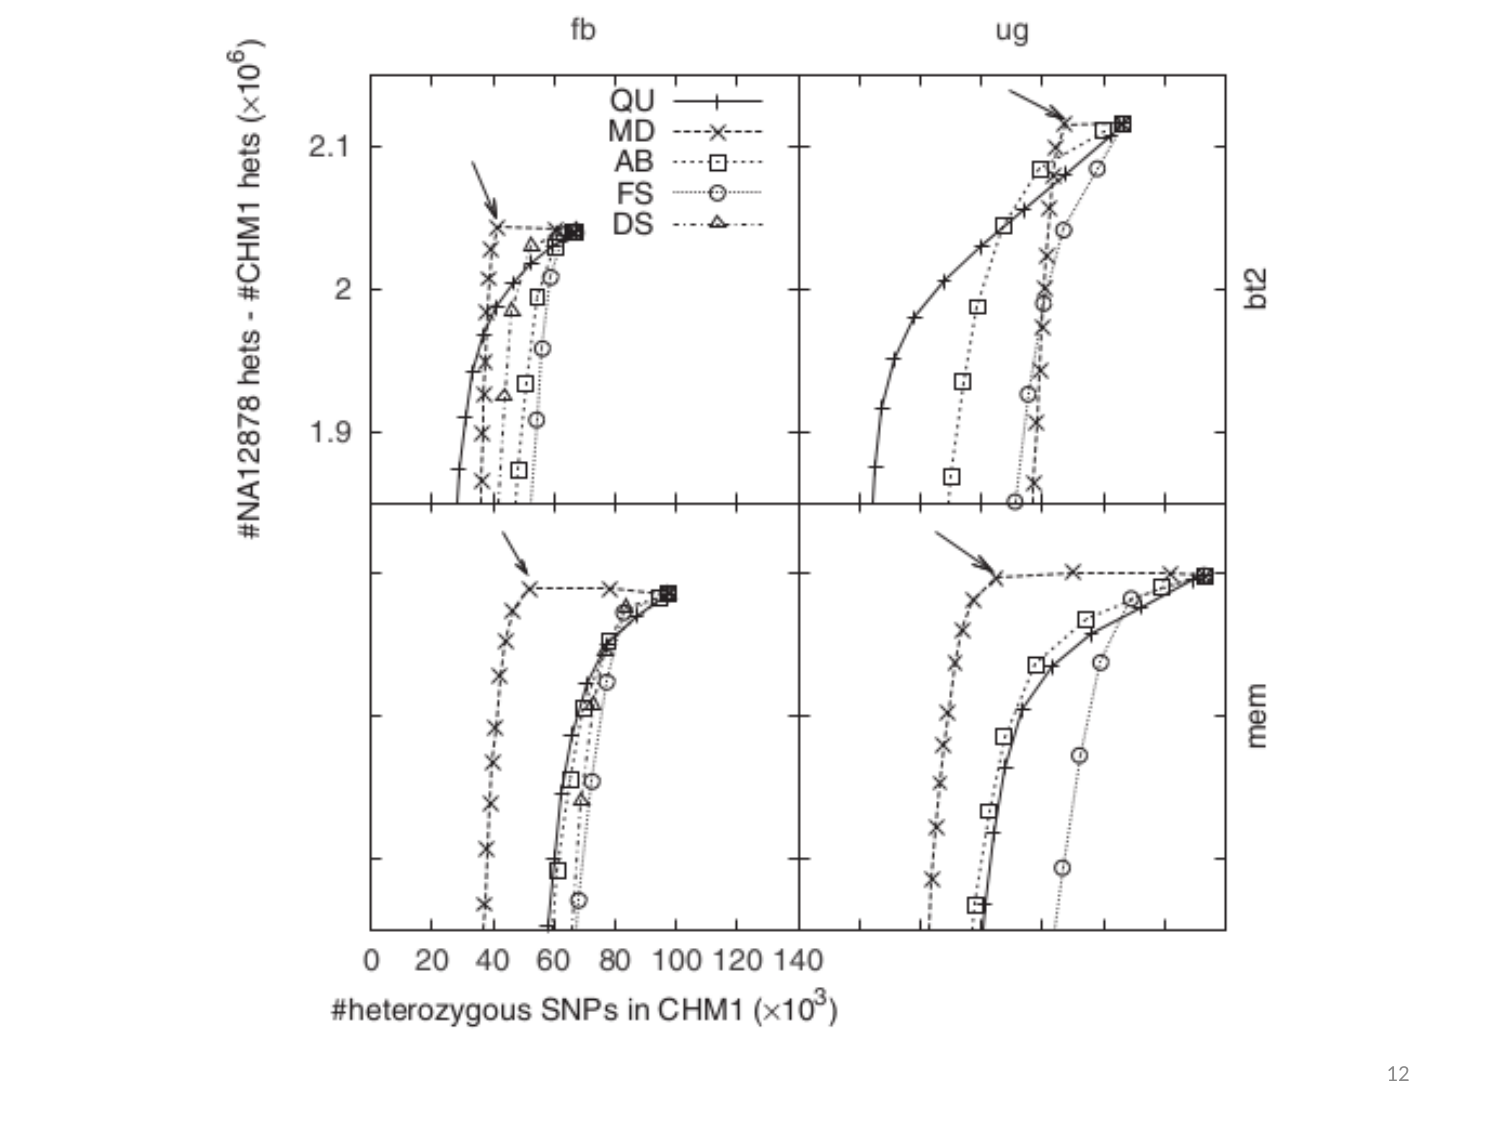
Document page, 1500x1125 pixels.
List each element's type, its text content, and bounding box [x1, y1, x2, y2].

picture [184, 0, 1316, 1043]
slide_number 12 [1074, 1042, 1425, 1103]
